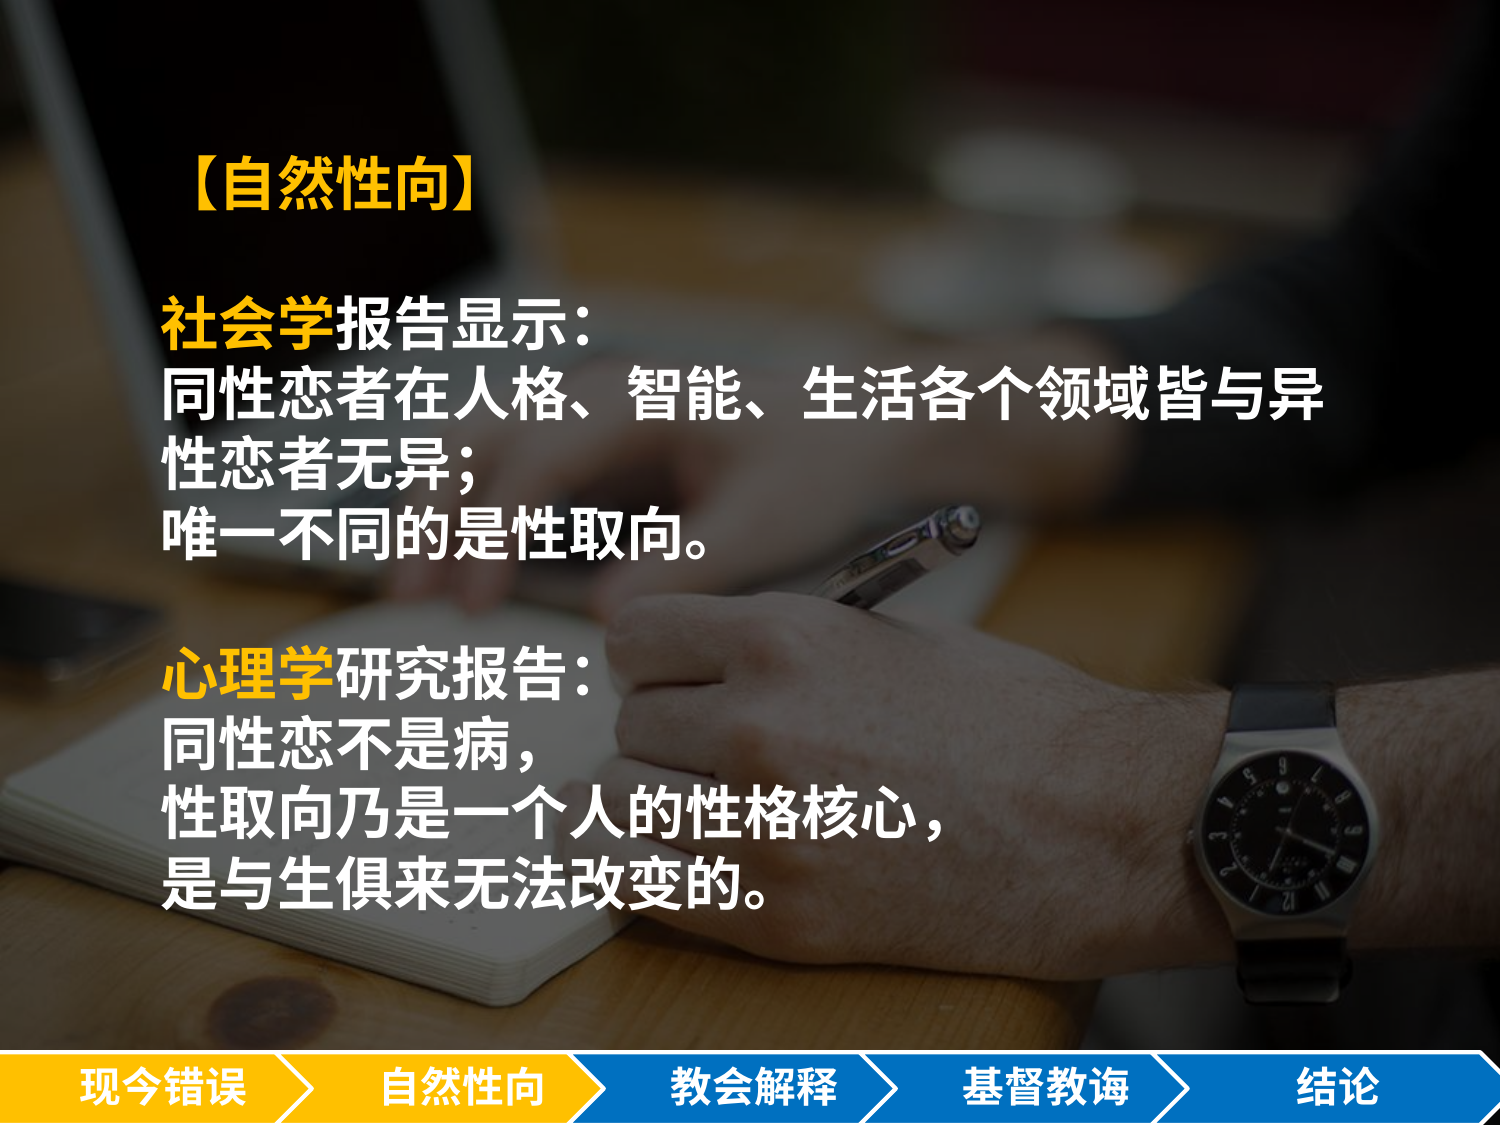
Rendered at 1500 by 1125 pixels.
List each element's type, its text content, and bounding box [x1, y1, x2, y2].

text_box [0, 1051, 1500, 1125]
text_box 【自然性向】 社会学报告显示： 同性恋者在人格、智能、生活各个领域皆与异性恋者无异； 唯一不同的是性取向。 心理学研究报告： 同性恋不是病， 性取向乃是一个人的性格核心， 是与生俱来无法改变的。 [145, 139, 1354, 1050]
text_box [0, 0, 1500, 1050]
